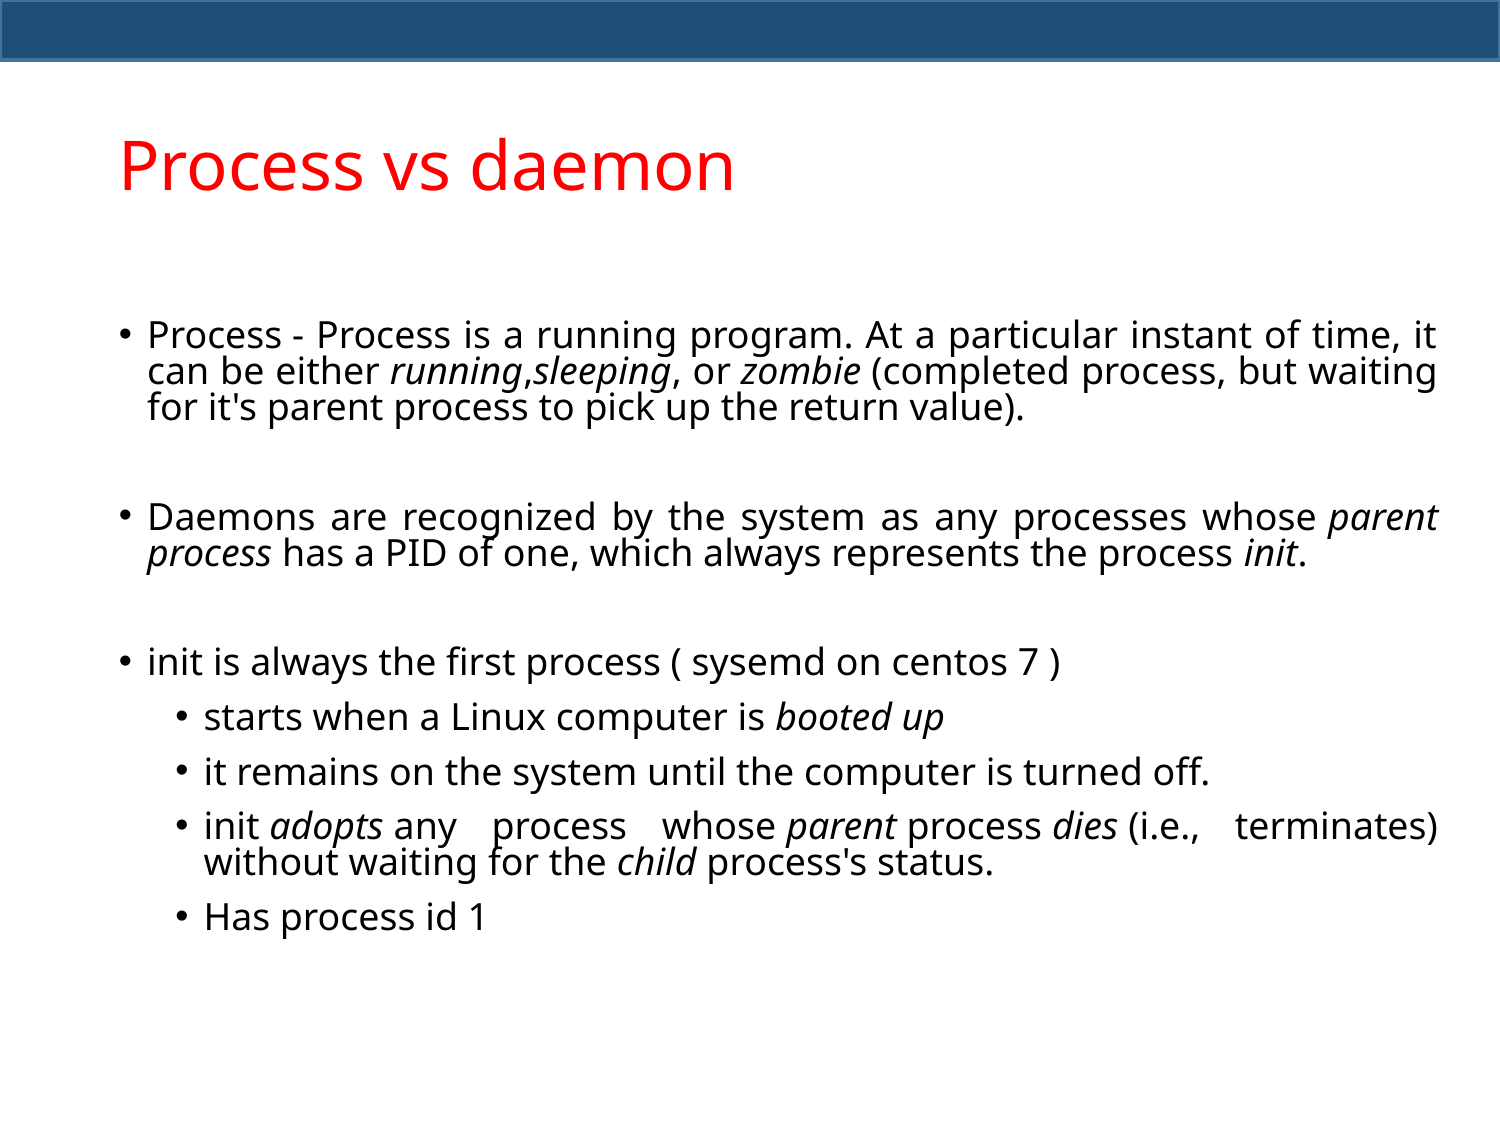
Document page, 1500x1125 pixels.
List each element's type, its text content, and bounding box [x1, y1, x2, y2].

list Process - Process is a running program. At a particular instant of time, it can be either running,sleeping, or zombie (completed process, but waiting for it's parent process to pick up the return value). Daemons are recognized by the system as any processes whose parent process has a PID of one, which always represents the process init. init is always the first process ( sysemd on centos 7 ) starts when a Linux computer is booted up it remains on the system until the computer is turned off. init adopts any process whose parent process dies (i.e., terminates) without waiting for the child process's status. Has process id 1 [104, 312, 1454, 899]
title Process vs daemon [103, 59, 1397, 278]
